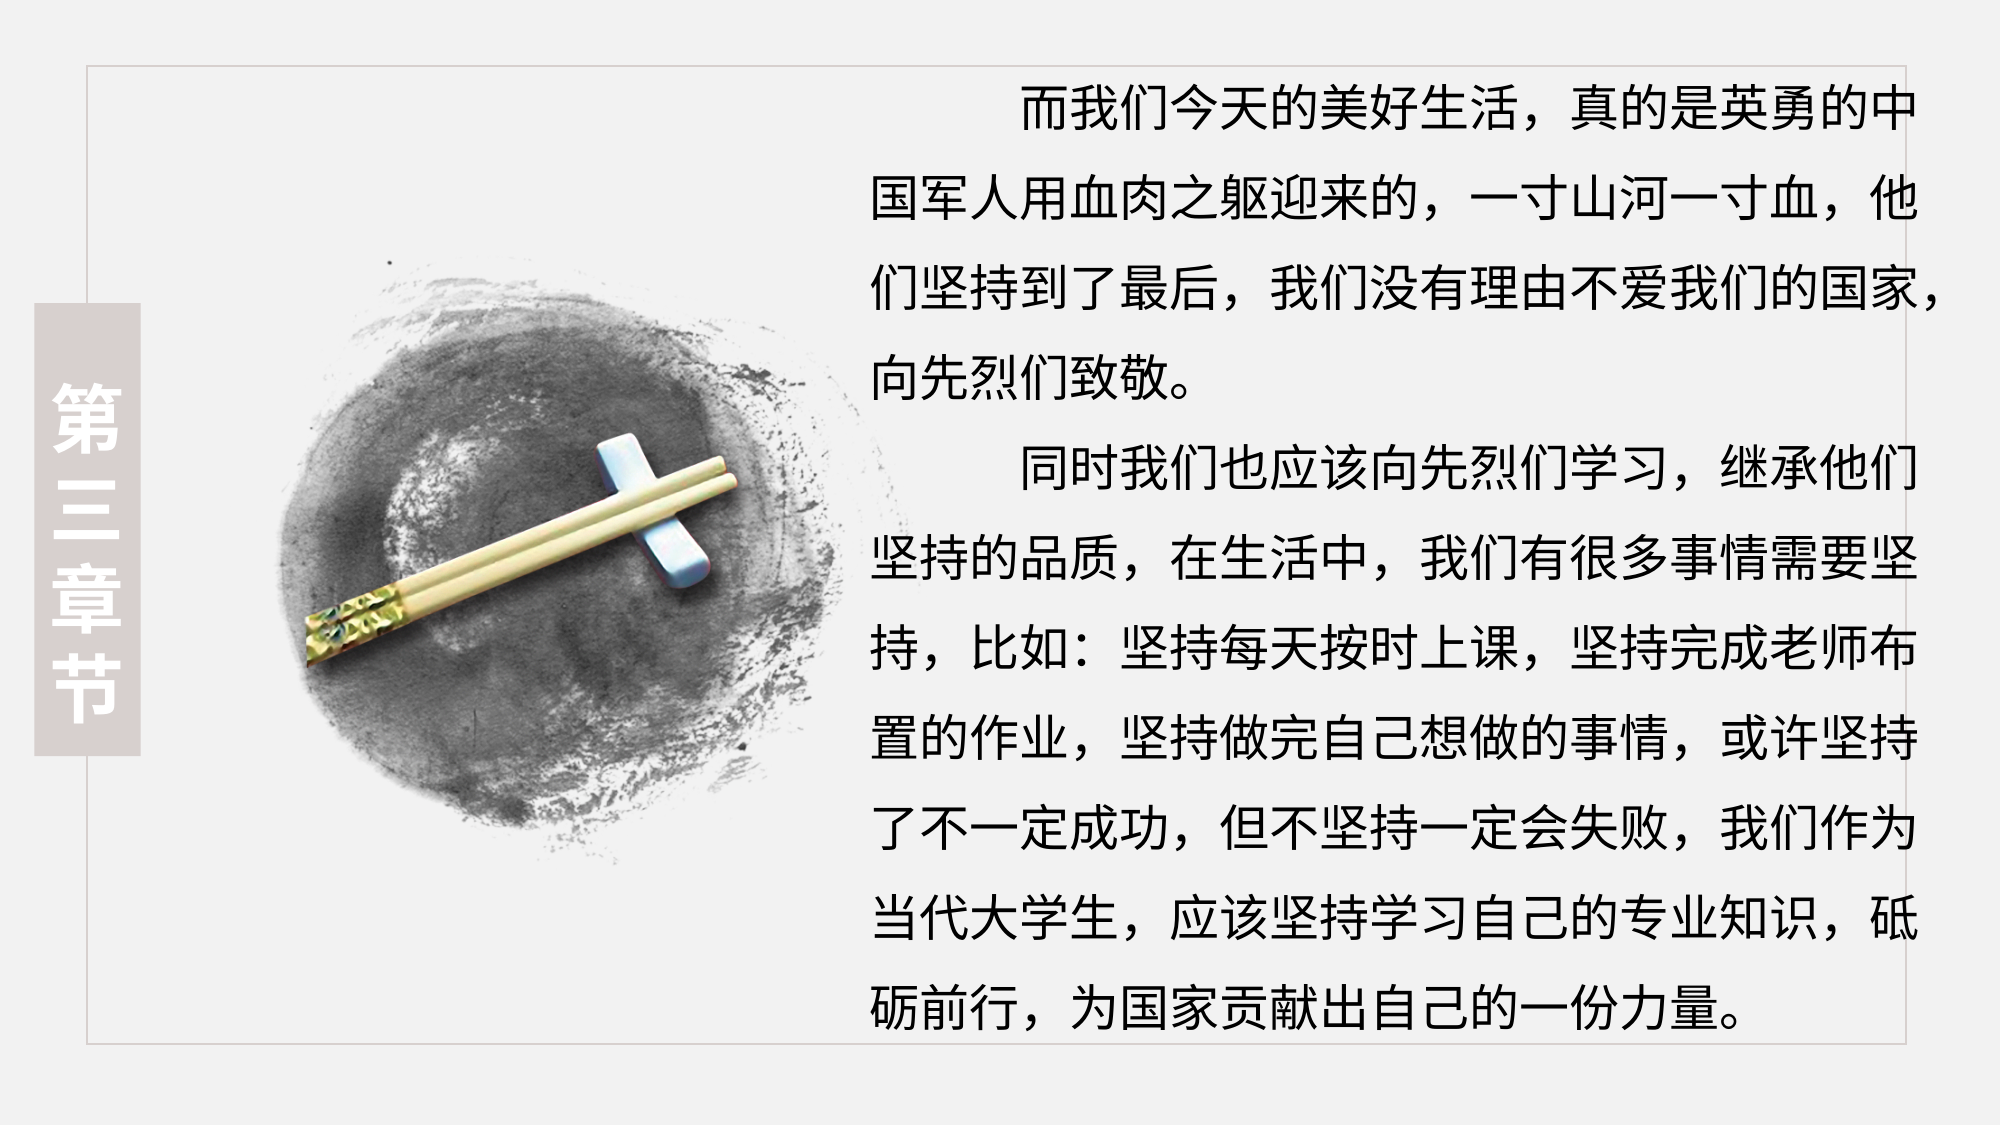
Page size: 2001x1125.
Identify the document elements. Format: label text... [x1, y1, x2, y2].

text_box 第三章节 [34, 365, 138, 741]
text_box [86, 757, 854, 1045]
text_box 而我们今天的美好生活，真的是英勇的中国军人用血肉之躯迎来的，一寸山河一寸血，他们坚持到了最后，我们没有理由不爱我们的国家，向先烈们致敬。 同时我们也应该向先烈们学习，继承他们坚持的品质，在生活中，我们有很多事情需要坚持，比如：坚持每天按时上课，坚持完成老师布置的作业，坚持做完自己想做的事情，或许坚持了不一定成功，但不坚持一定会失败，我们作为当代大学生，应该坚持学习自己的专业知识，砥砺前行，为国家贡献出自己的一份力量。 [854, 39, 1980, 1125]
text_box [86, 65, 854, 302]
text_box [33, 302, 140, 757]
picture [140, 156, 953, 969]
